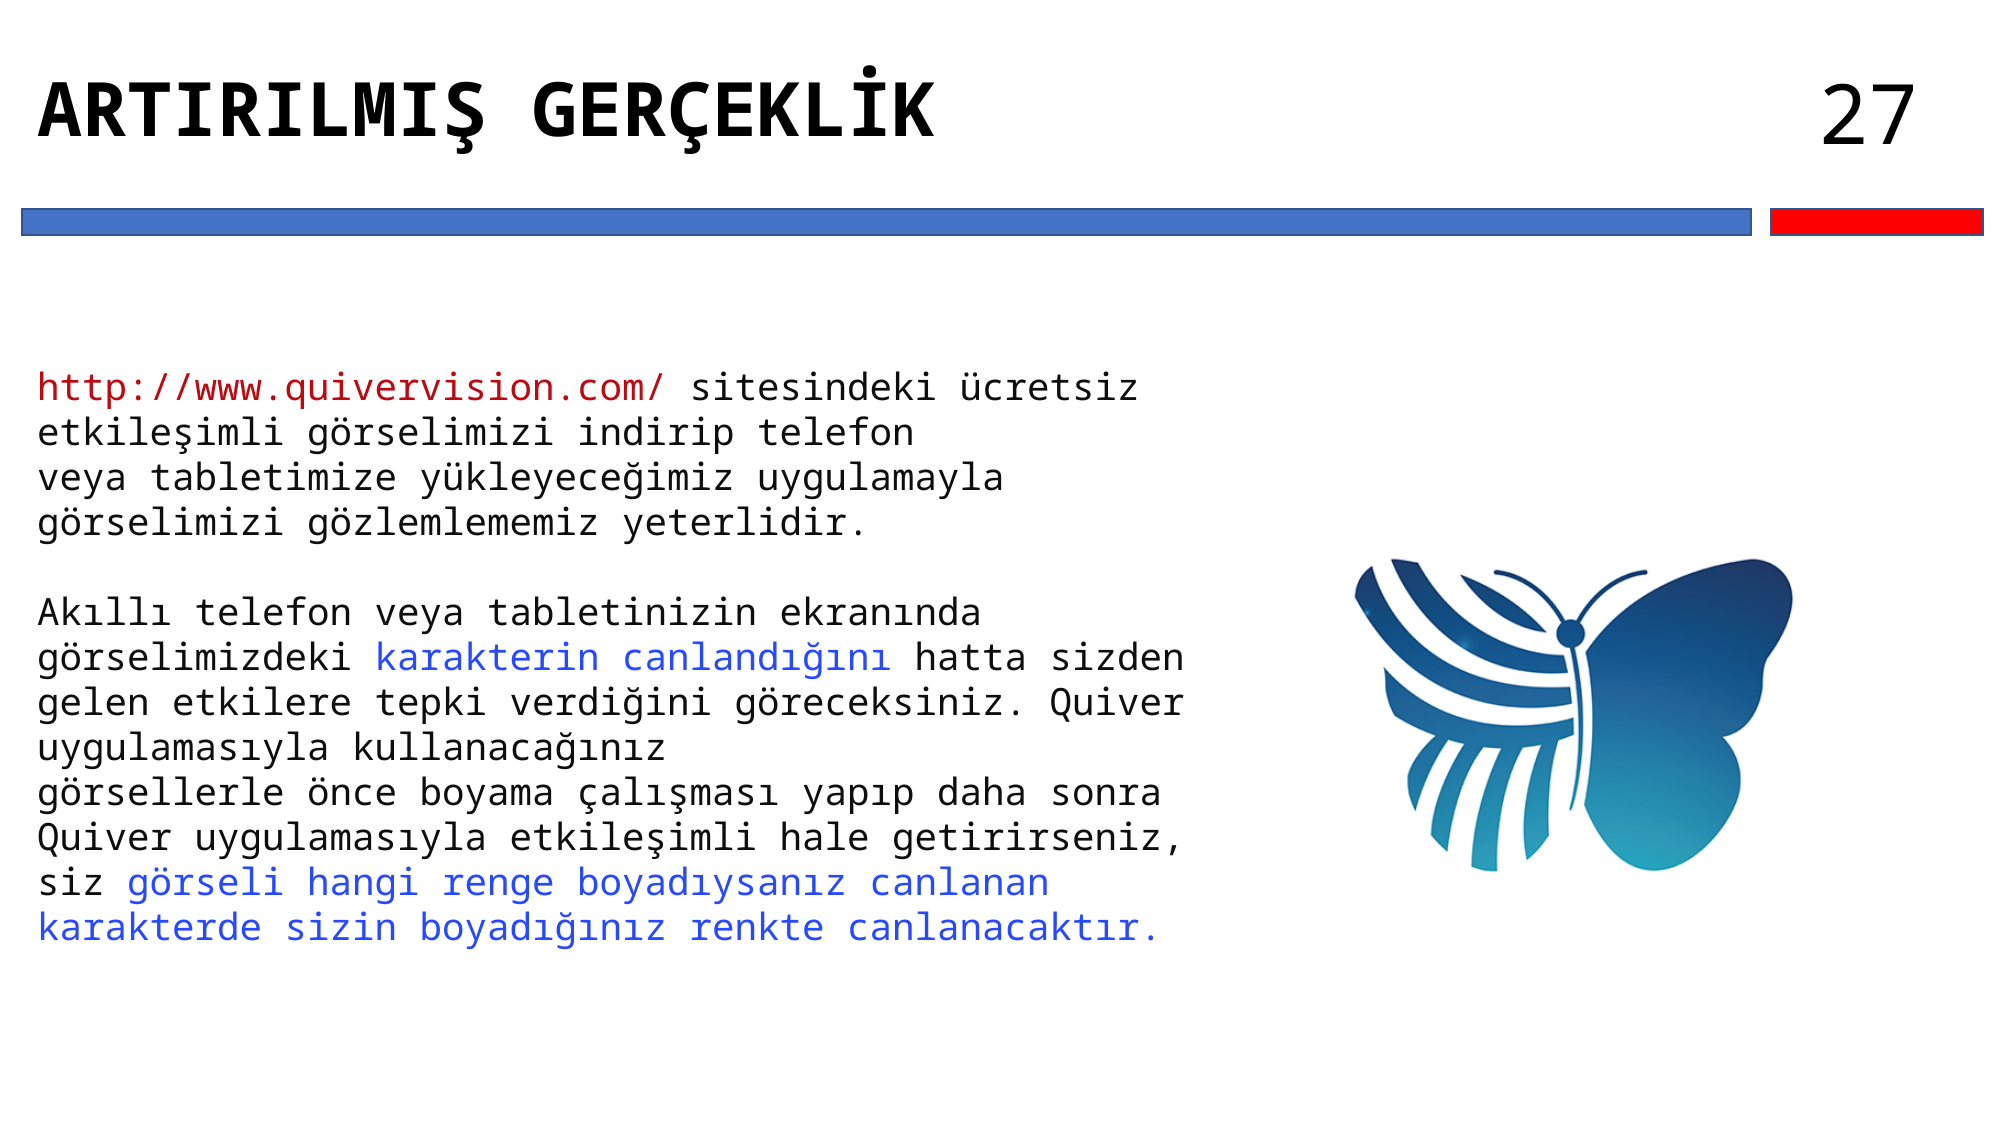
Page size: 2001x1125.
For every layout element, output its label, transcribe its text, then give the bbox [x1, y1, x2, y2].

picture [1293, 433, 1856, 997]
text_box 27 [1770, 53, 1968, 169]
text_box http://www.quivervision.com/ sitesindeki ücretsiz etkileşimli görselimizi indirip telefon veya tabletimize yükleyeceğimiz uygulamayla görselimizi gözlemlememiz yeterlidir. Akıllı telefon veya tabletinizin ekranında görselimizdeki karakterin canlandığını hatta sizden gelen etkilere tepki verdiğini göreceksiniz. Quiver uygulamasıyla kullanacağınız görsellerle önce boyama çalışması yapıp daha sonra Quiver uygulamasıyla etkileşimli hale getirirseniz, siz görseli hangi renge boyadıysanız canlanan karakterde sizin boyadığınız renkte canlanacaktır. [22, 355, 1276, 956]
text_box [1770, 208, 1984, 236]
text_box [21, 208, 1752, 236]
text_box ARTIRILMIŞ GERÇEKLİK [22, 53, 1752, 159]
